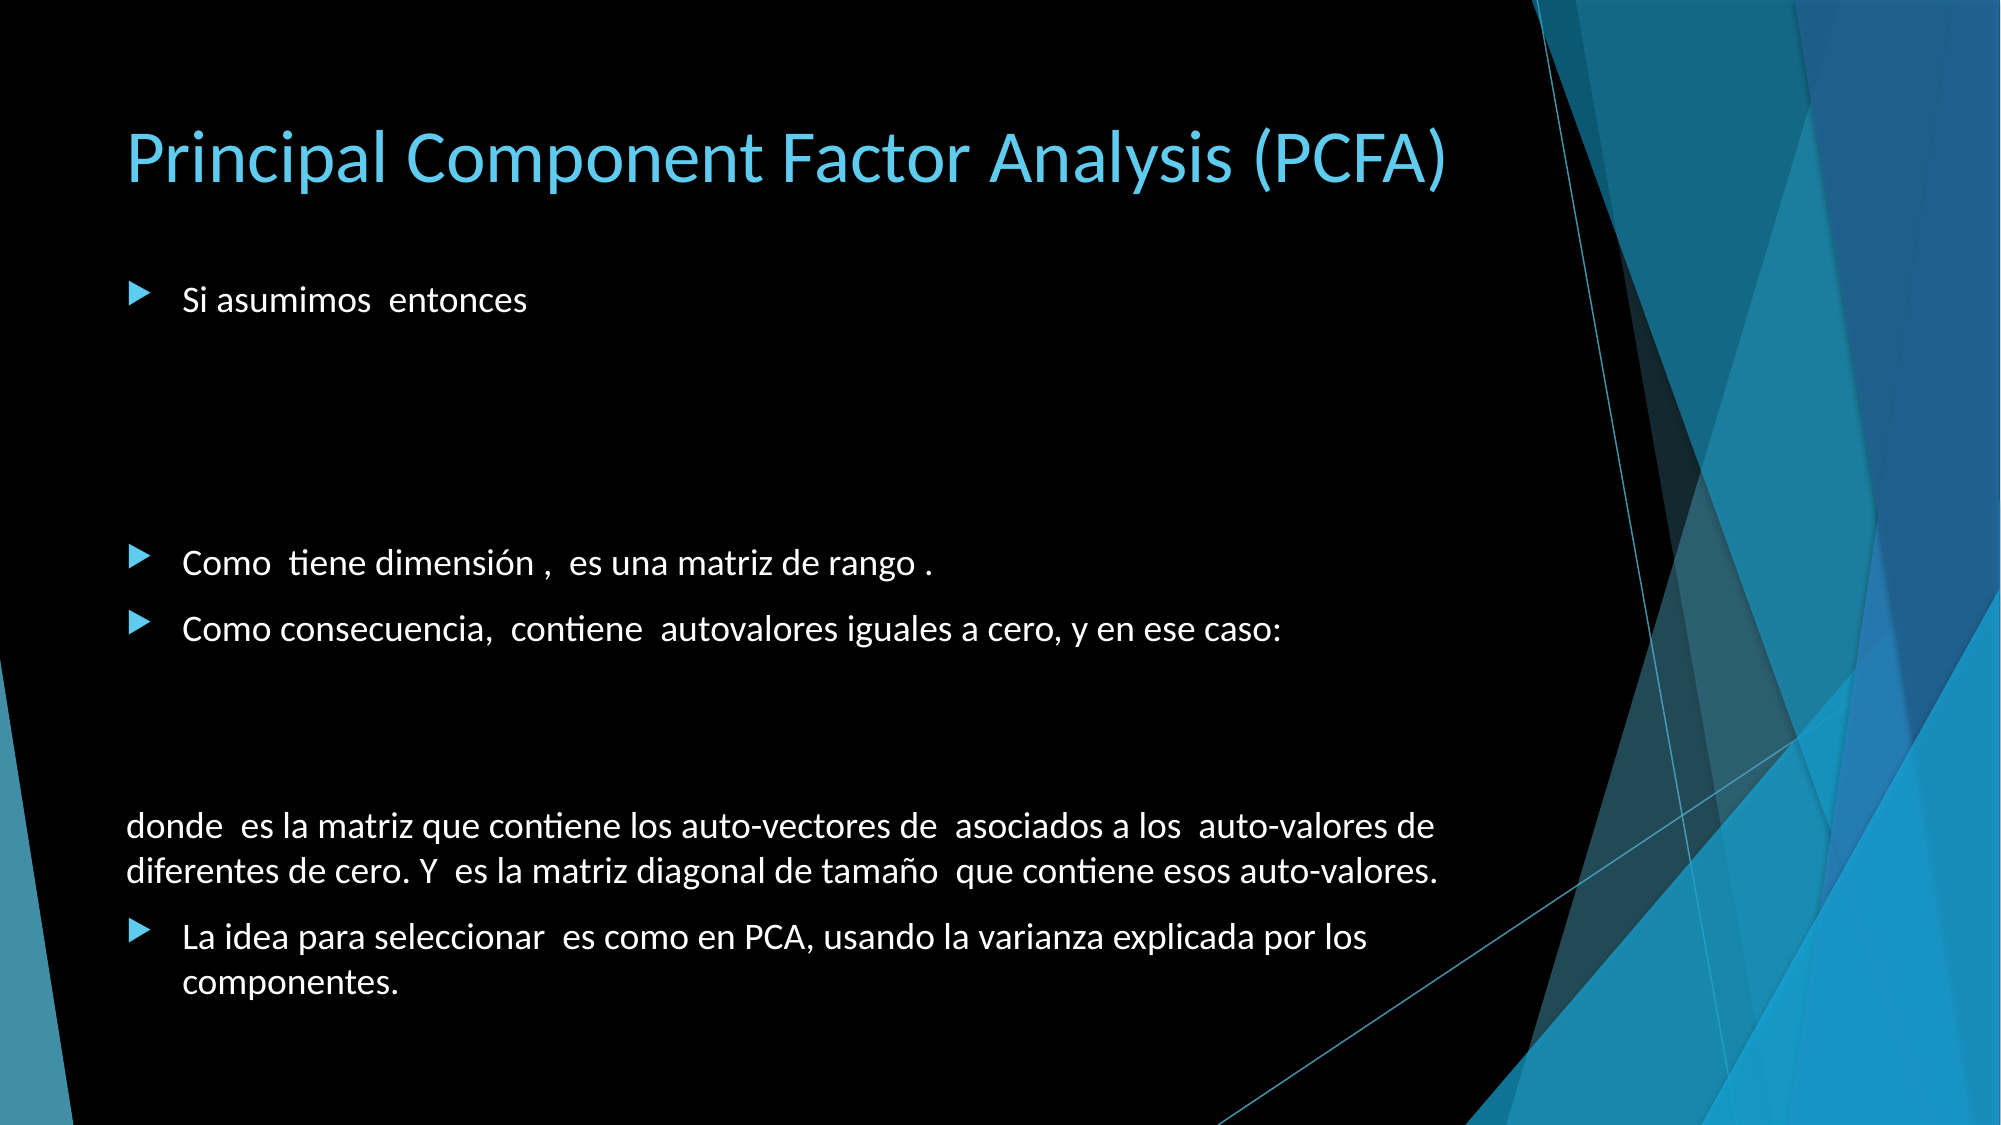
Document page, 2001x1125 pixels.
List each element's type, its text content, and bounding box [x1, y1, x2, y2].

title Principal Component Factor Analysis (PCFA) [111, 99, 1522, 317]
